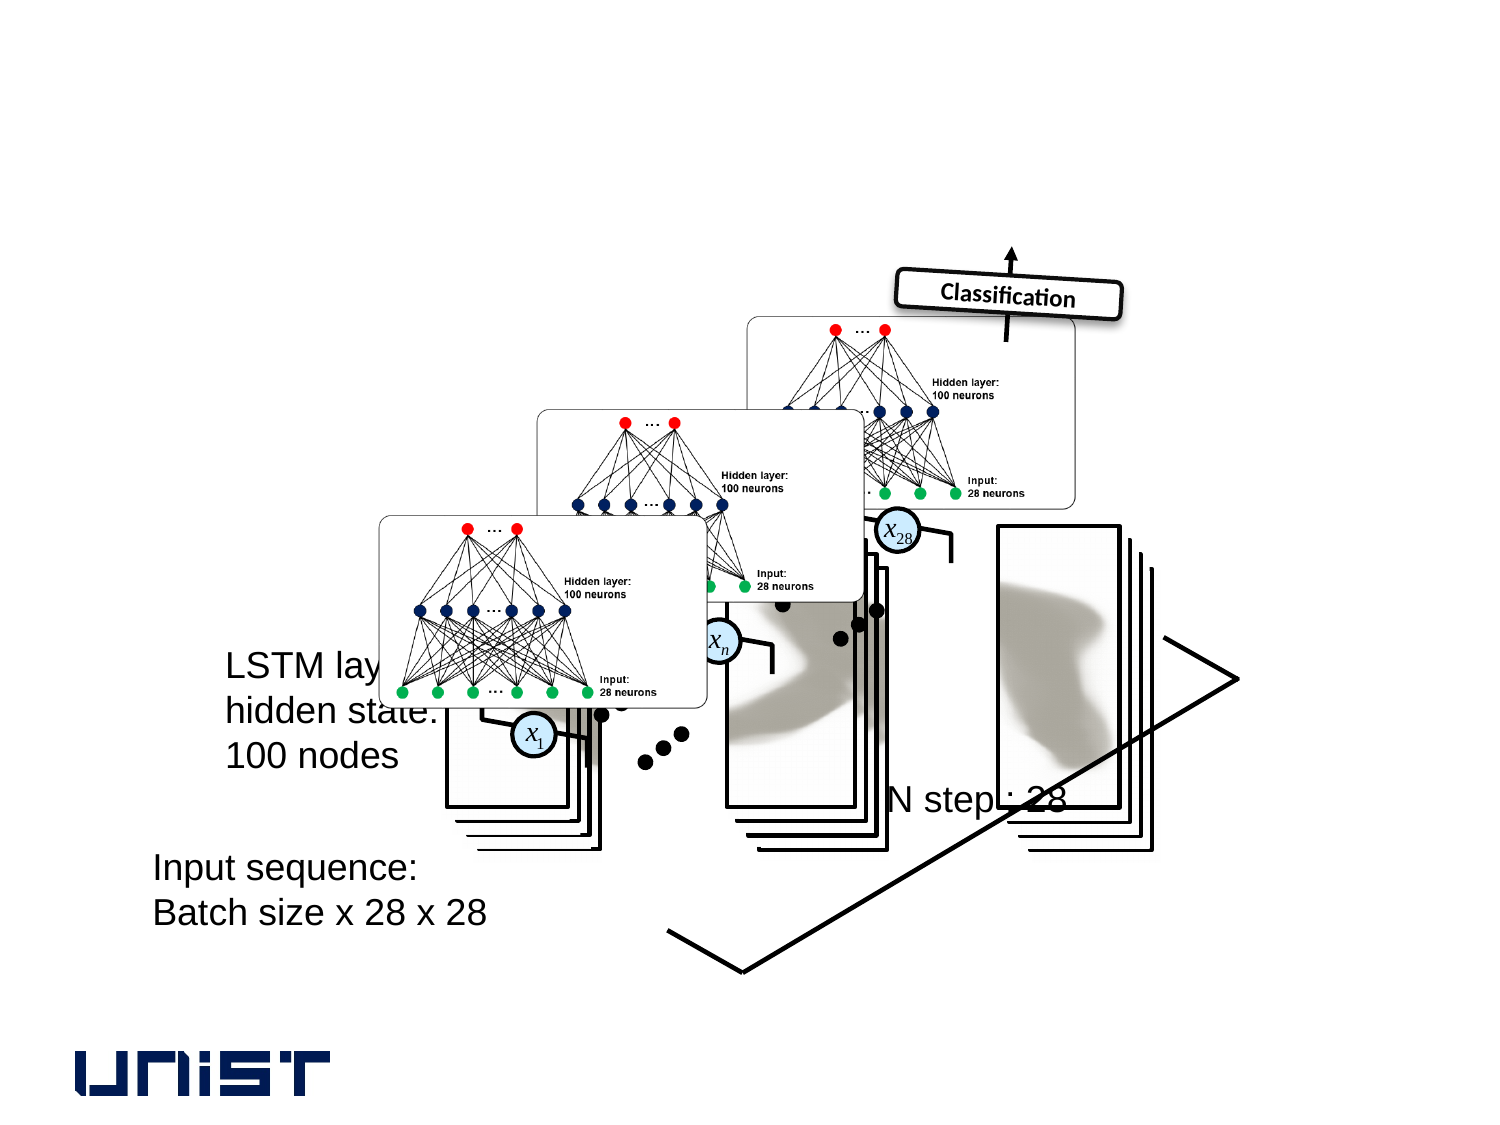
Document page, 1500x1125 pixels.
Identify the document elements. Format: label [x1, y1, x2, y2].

text_box [137, 312, 1280, 974]
picture [75, 1051, 330, 1096]
text_box [896, 245, 1122, 343]
